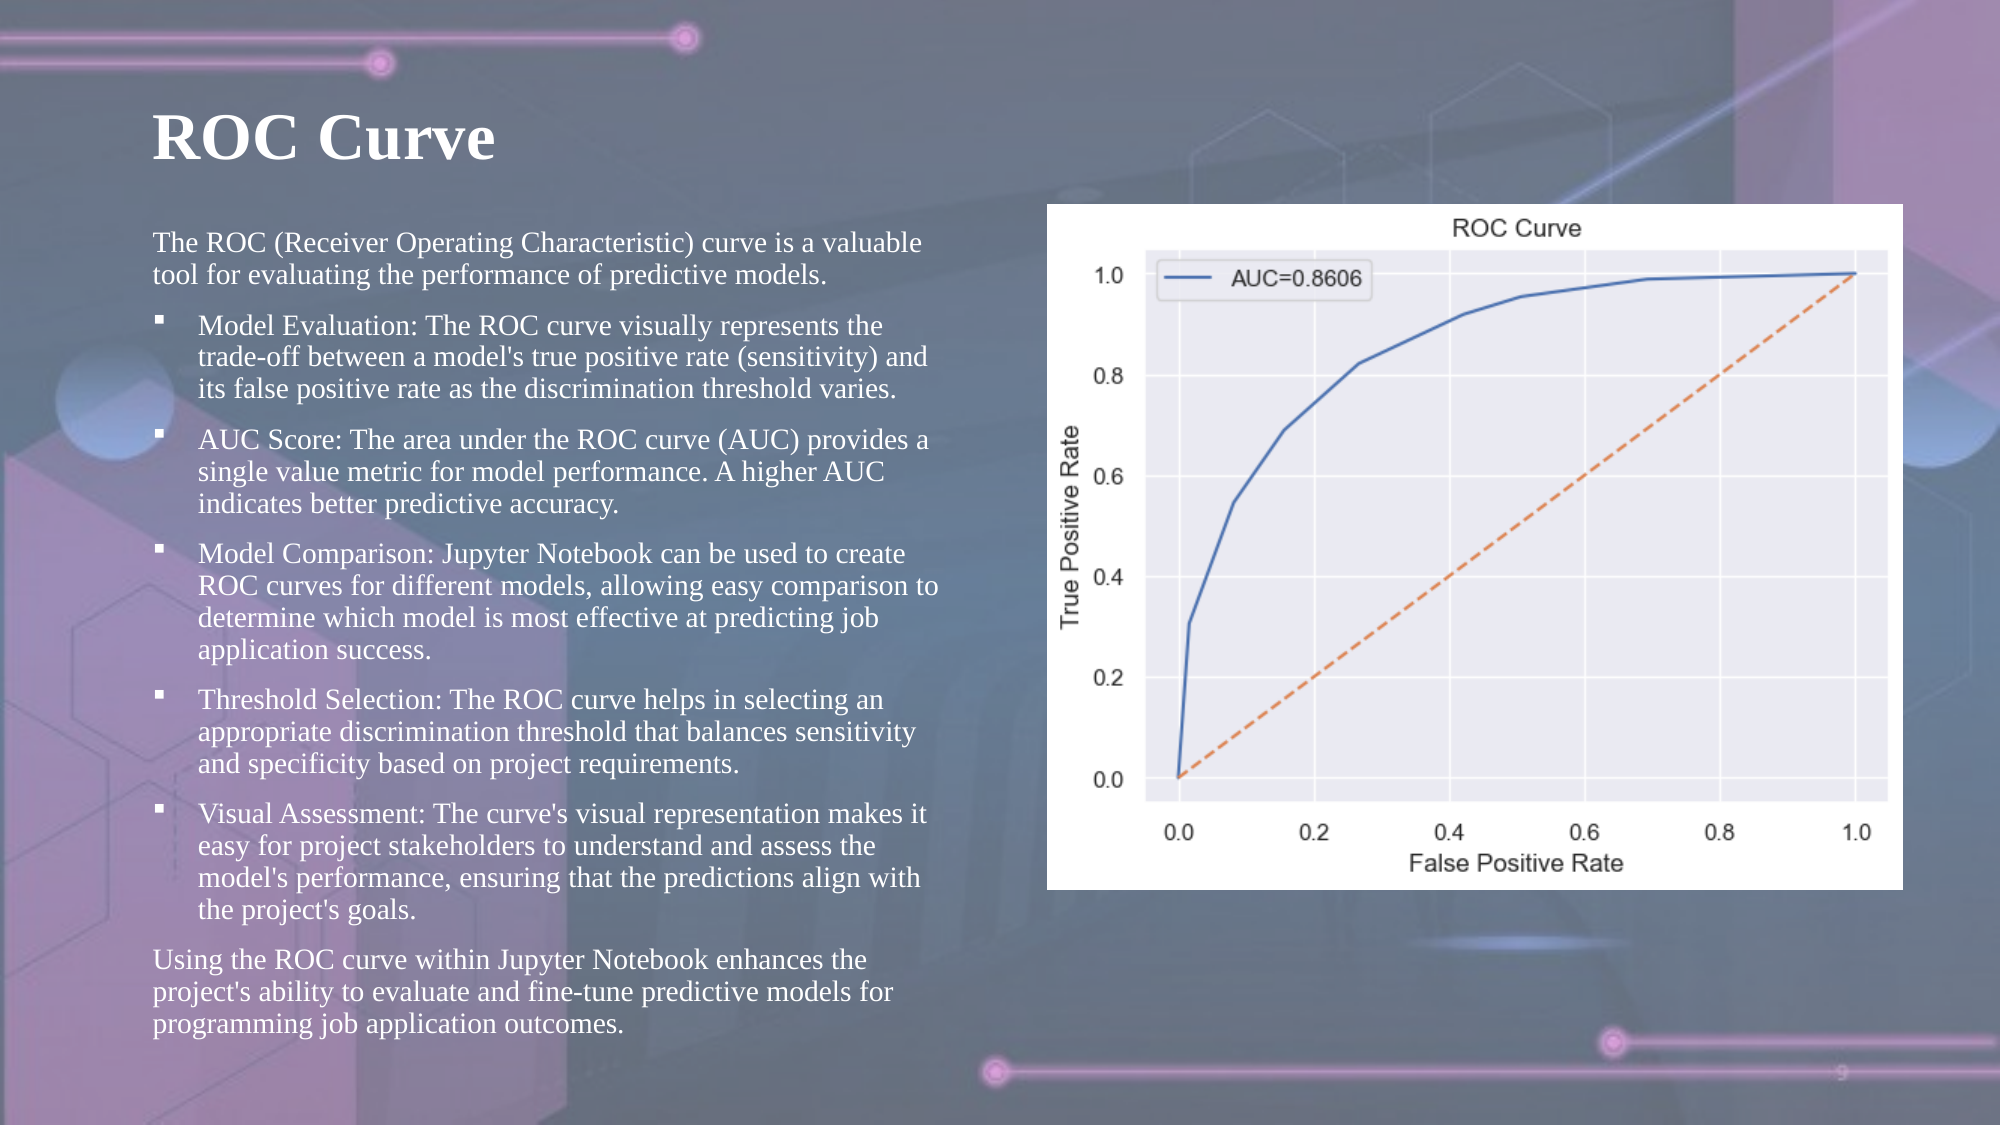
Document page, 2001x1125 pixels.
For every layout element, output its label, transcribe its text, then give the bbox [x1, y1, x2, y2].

list The ROC (Receiver Operating Characteristic) curve is a valuable tool for evaluating the performance of predictive models. Model Evaluation: The ROC curve visually represents the trade-off between a model's true positive rate (sensitivity) and its false positive rate as the discrimination threshold varies. AUC Score: The area under the ROC curve (AUC) provides a single value metric for model performance. A higher AUC indicates better predictive accuracy. Model Comparison: Jupyter Notebook can be used to create ROC curves for different models, allowing easy comparison to determine which model is most effective at predicting job application success. Threshold Selection: The ROC curve helps in selecting an appropriate discrimination threshold that balances sensitivity and specificity based on project requirements. Visual Assessment: The curve's visual representation makes it easy for project stakeholders to understand and assess the model's performance, ensuring that the predictions align with the project's goals. Using the ROC curve within Jupyter Notebook enhances the project's ability to evaluate and fine-tune predictive models for programming job application outcomes. [137, 219, 968, 1057]
title ROC Curve [137, 75, 783, 182]
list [1047, 204, 1903, 890]
